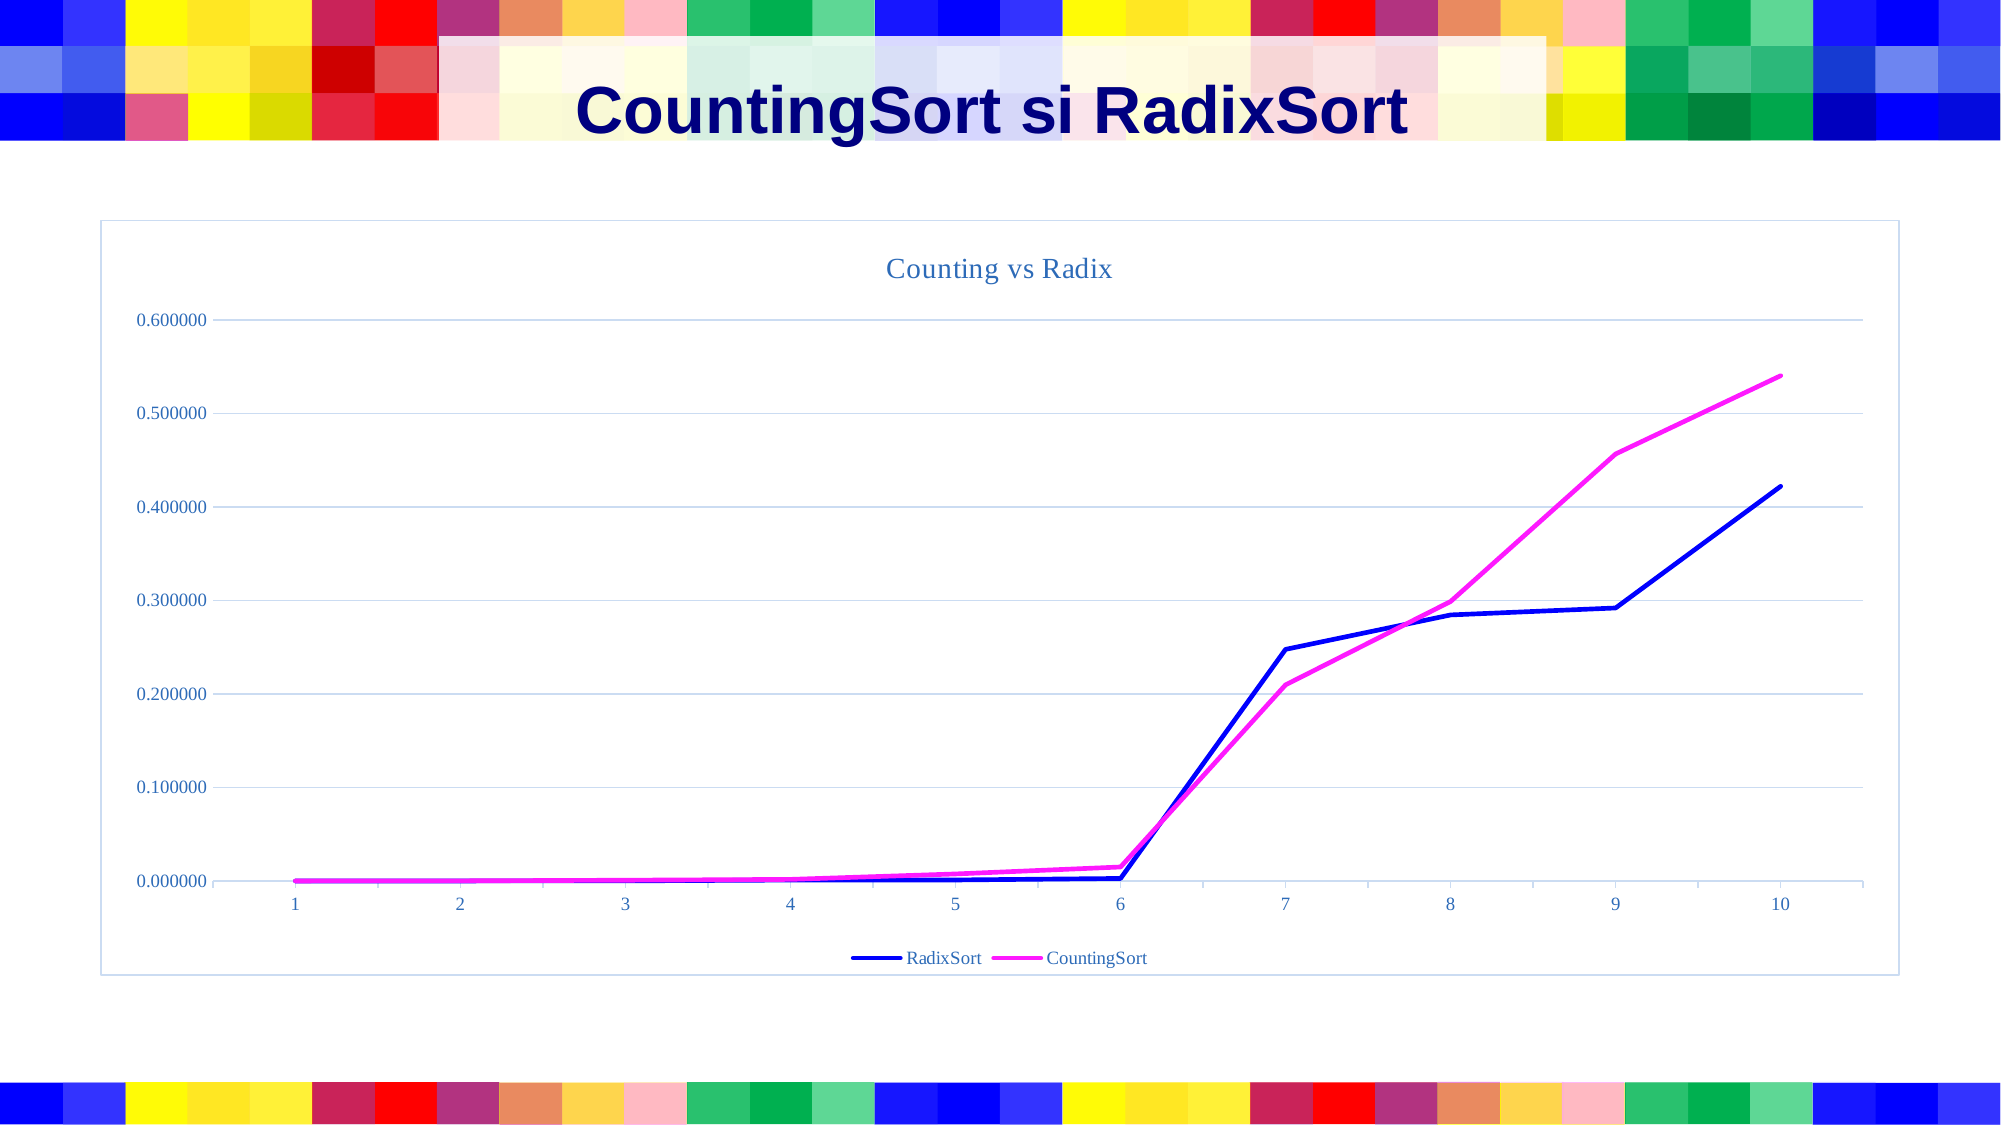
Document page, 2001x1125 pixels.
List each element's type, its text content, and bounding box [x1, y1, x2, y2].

chart [99, 219, 1901, 977]
title CountingSort si RadixSort [439, 36, 1547, 177]
